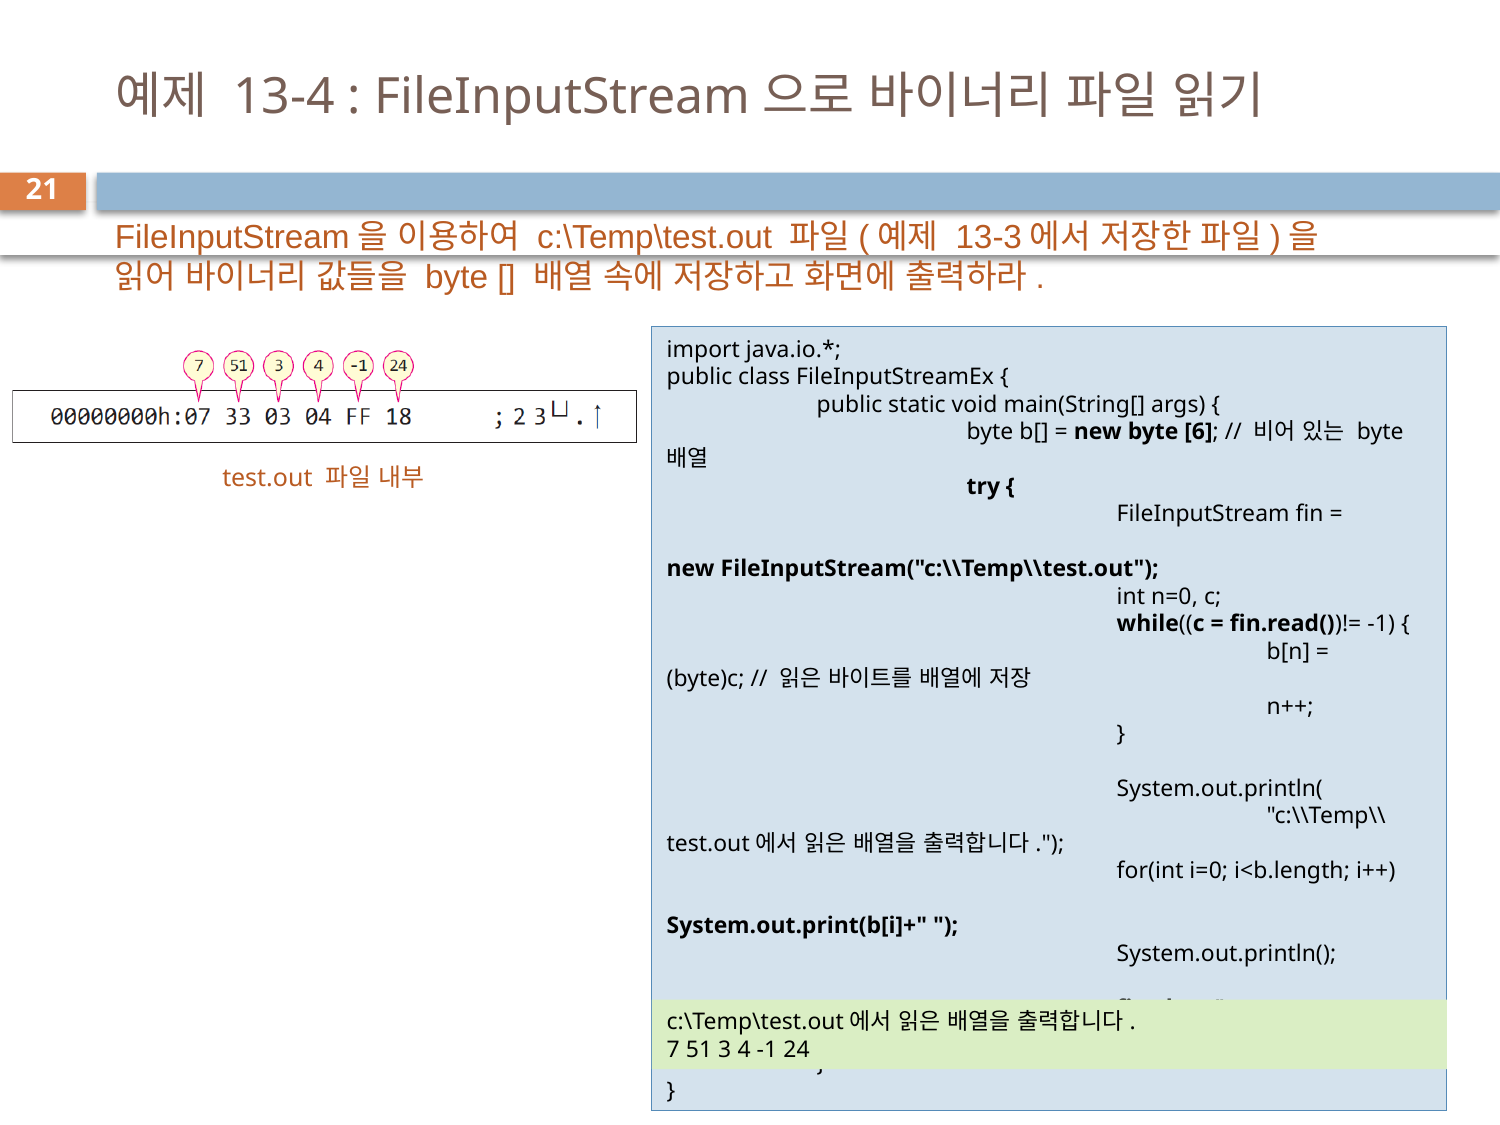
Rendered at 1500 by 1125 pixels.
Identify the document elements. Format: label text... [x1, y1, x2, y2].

picture [5, 349, 642, 445]
title 예제 13-4 : FileInputStream으로 바이너리 파일 읽기 [100, 37, 1438, 149]
text_box import java.io.*; public class FileInputStreamEx { public static void main(String[] args) { byte b[] = new byte [6]; // 비어 있는 byte 배열 try { FileInputStream fin = new FileInputStream("c:\\Temp\\test.out"); int n=0, c; while((c = fin.read())!= -1) { b[n] = (byte)c; // 읽은 바이트를 배열에 저장 n++; } System.out.println( "c:\\Temp\\test.out에서 읽은 배열을 출력합니다."); for(int i=0; i<b.length; i++) System.out.print(b[i]+" "); System.out.println(); fin.close(); } catch(IOException e) { } } } [651, 326, 1447, 999]
text_box FileInputStream을 이용하여 c:\Temp\test.out 파일(예제 13-3에서 저장한 파일)을 읽어 바이너리 값들을 byte [] 배열 속에 저장하고 화면에 출력하라. [100, 208, 1394, 303]
text_box import java.io.*; public class FileInputStreamEx { public static void main(String[] args) { byte b[] = new byte [6]; // 비어 있는 byte 배열 try { FileInputStream fin = new FileInputStream("c:\\Temp\\test.out"); int n=0, c; while((c = fin.read())!= -1) { b[n] = (byte)c; // 읽은 바이트를 배열에 저장 n++; } System.out.println( "c:\\Temp\\test.out에서 읽은 배열을 출력합니다."); for(int i=0; i<b.length; i++) System.out.print(b[i]+" "); System.out.println(); fin.close(); } catch(IOException e) { } } } [651, 1070, 1447, 1111]
text_box c:\Temp\test.out에서 읽은 배열을 출력합니다. 7 51 3 4 -1 24 [651, 999, 1447, 1070]
slide_number 21 [0, 170, 87, 211]
text_box test.out 파일 내부 [207, 456, 440, 500]
